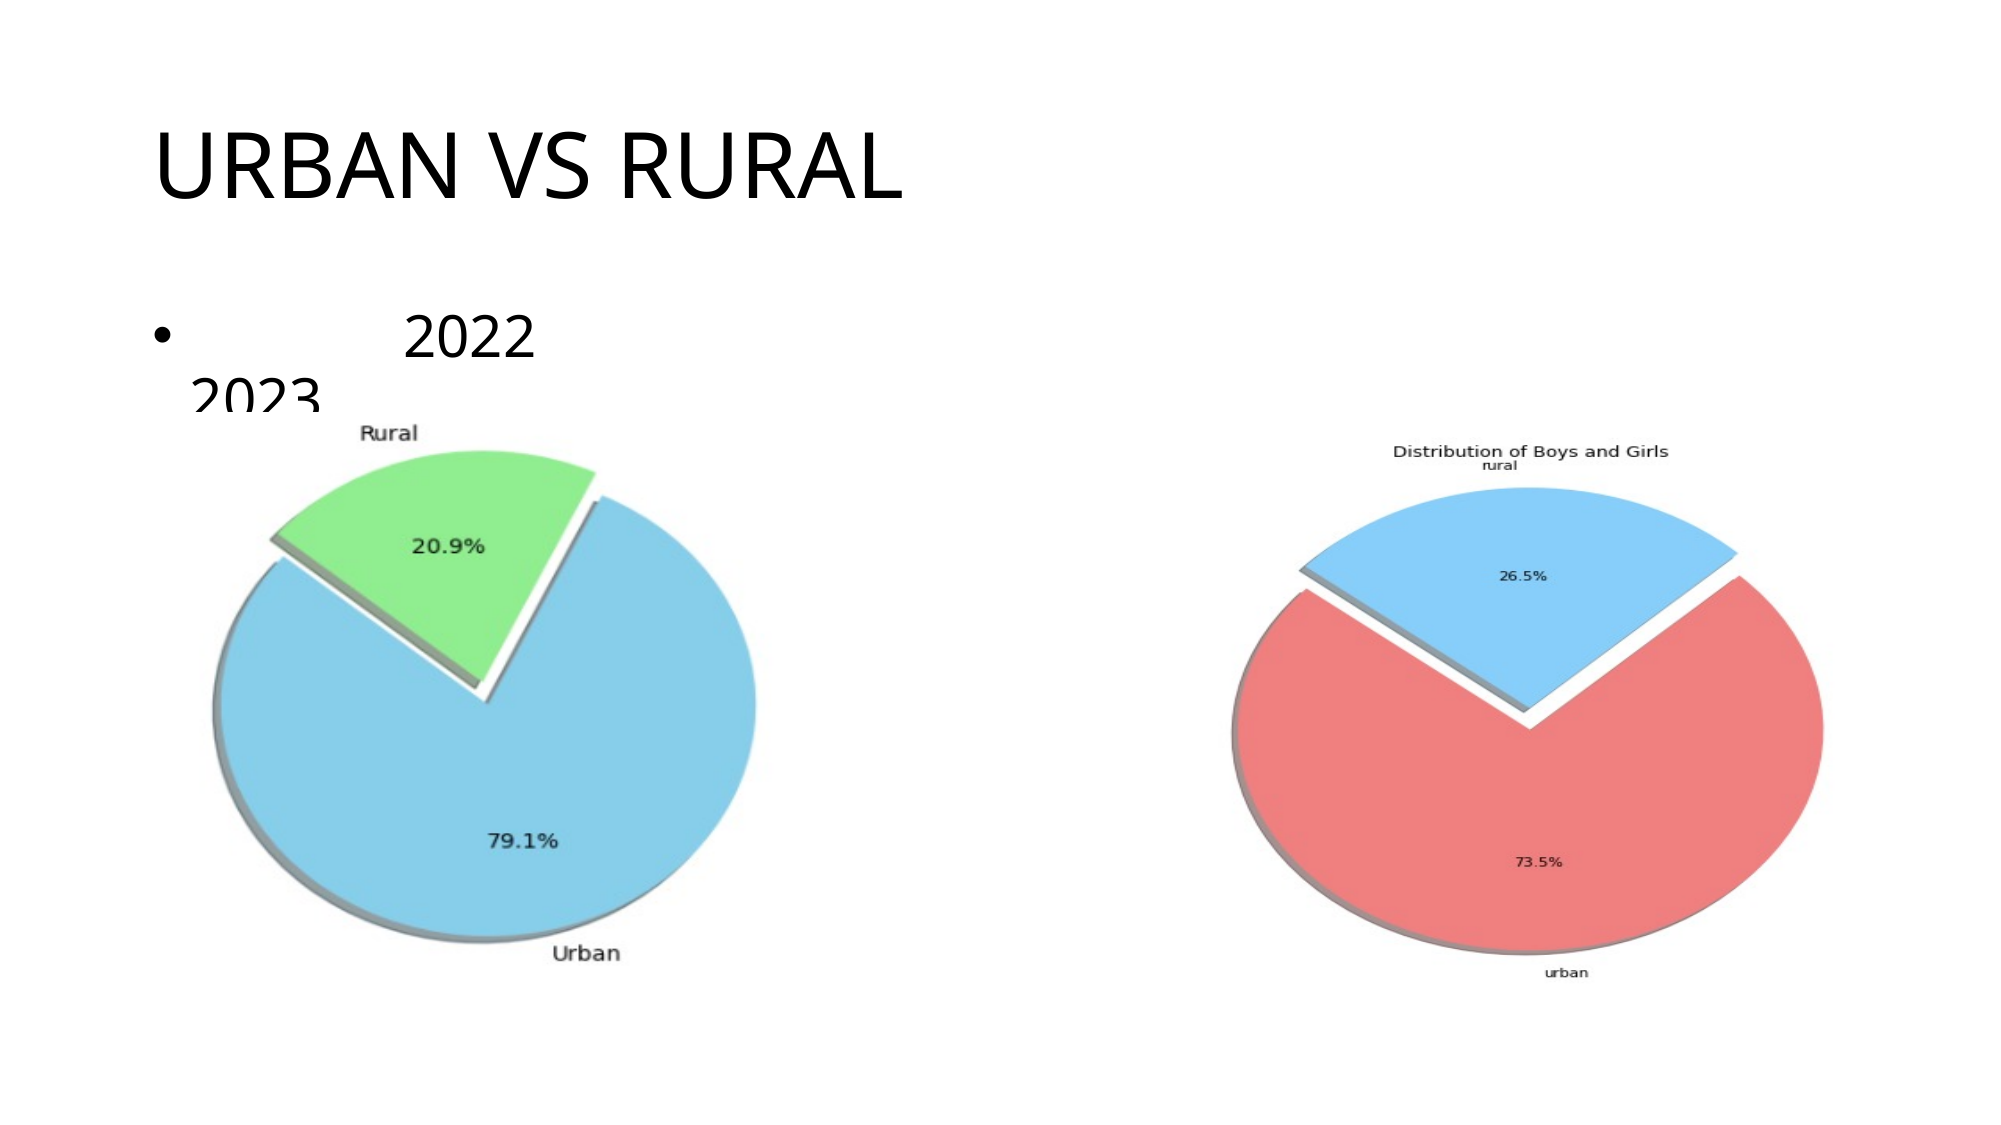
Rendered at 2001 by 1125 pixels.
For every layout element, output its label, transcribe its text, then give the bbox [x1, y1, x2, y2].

list 2022 2023 [137, 299, 1863, 1014]
picture [172, 411, 830, 970]
title URBAN VS RURAL [137, 59, 1863, 278]
picture [1156, 437, 1928, 996]
